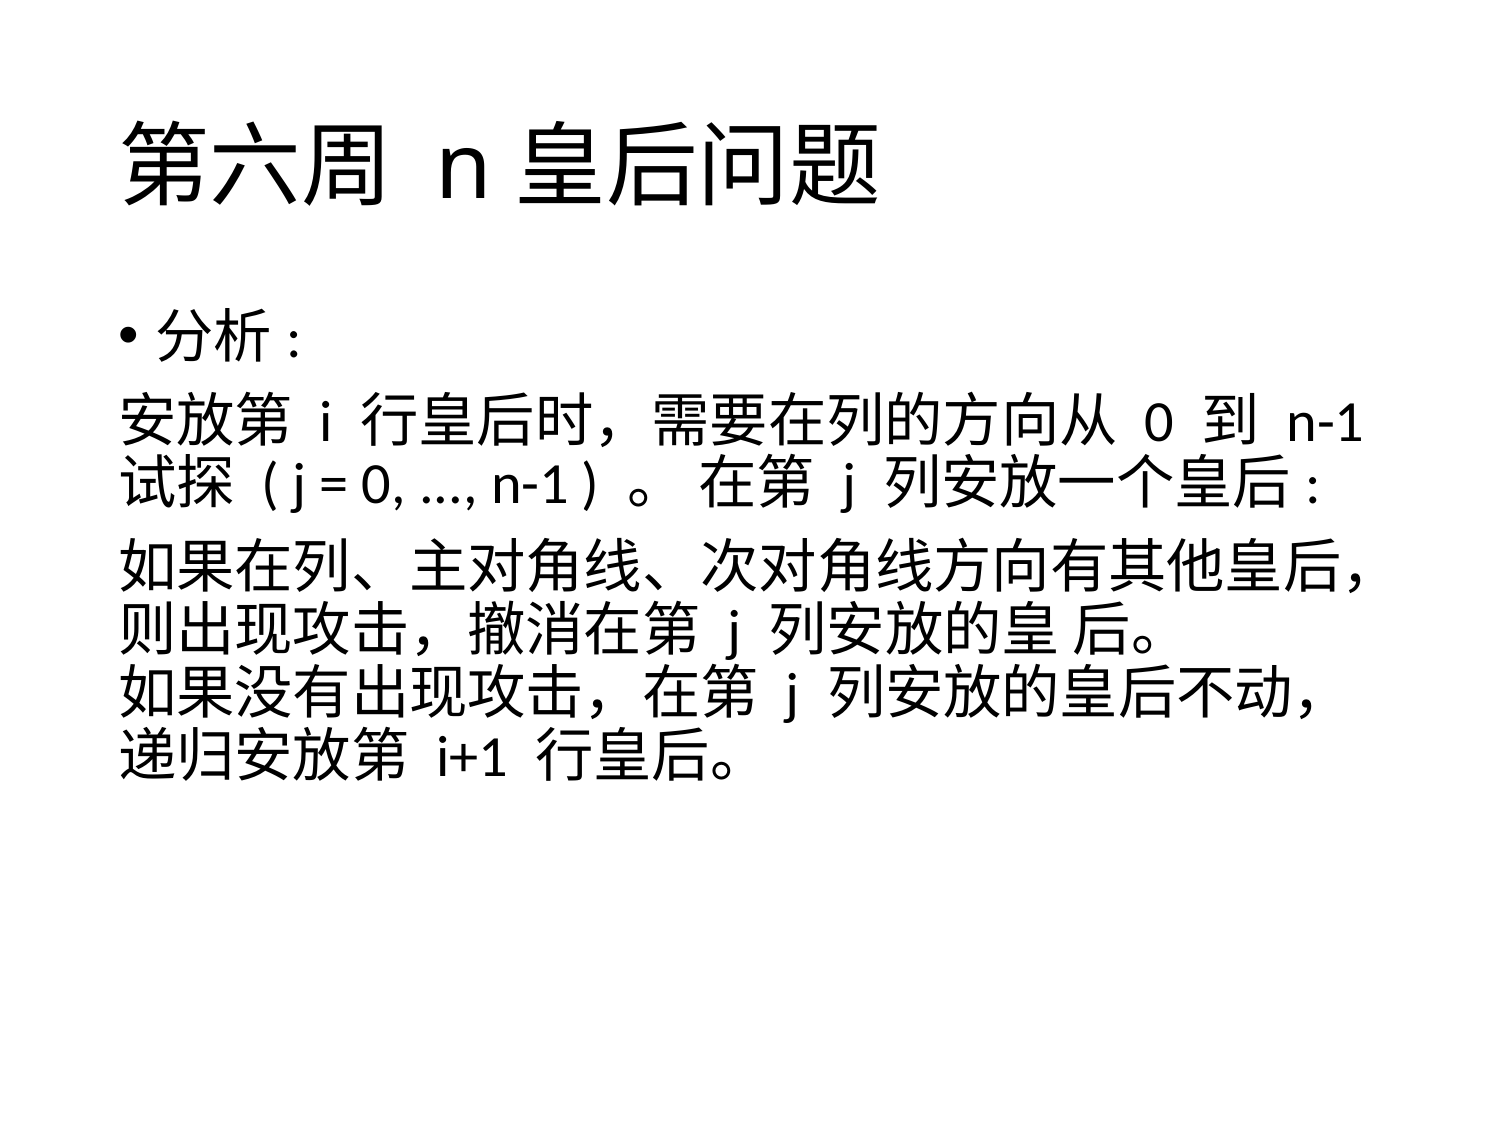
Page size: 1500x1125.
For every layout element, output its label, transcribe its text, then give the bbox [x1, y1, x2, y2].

title 第六周 n皇后问题 [103, 59, 1397, 278]
list 分析: 安放第 i 行皇后时，需要在列的方向从 0 到 n-1 试探 ( j = 0, ..., n-1 ) 。 在第 j 列安放一个皇后: 如果在列、主对角线、次对角线方向有其他皇后，则出现攻击，撤消在第 j 列安放的皇 后。 如果没有出现攻击，在第 j 列安放的皇后不动，递归安放第 i+1 行皇后。 [103, 299, 1397, 1014]
